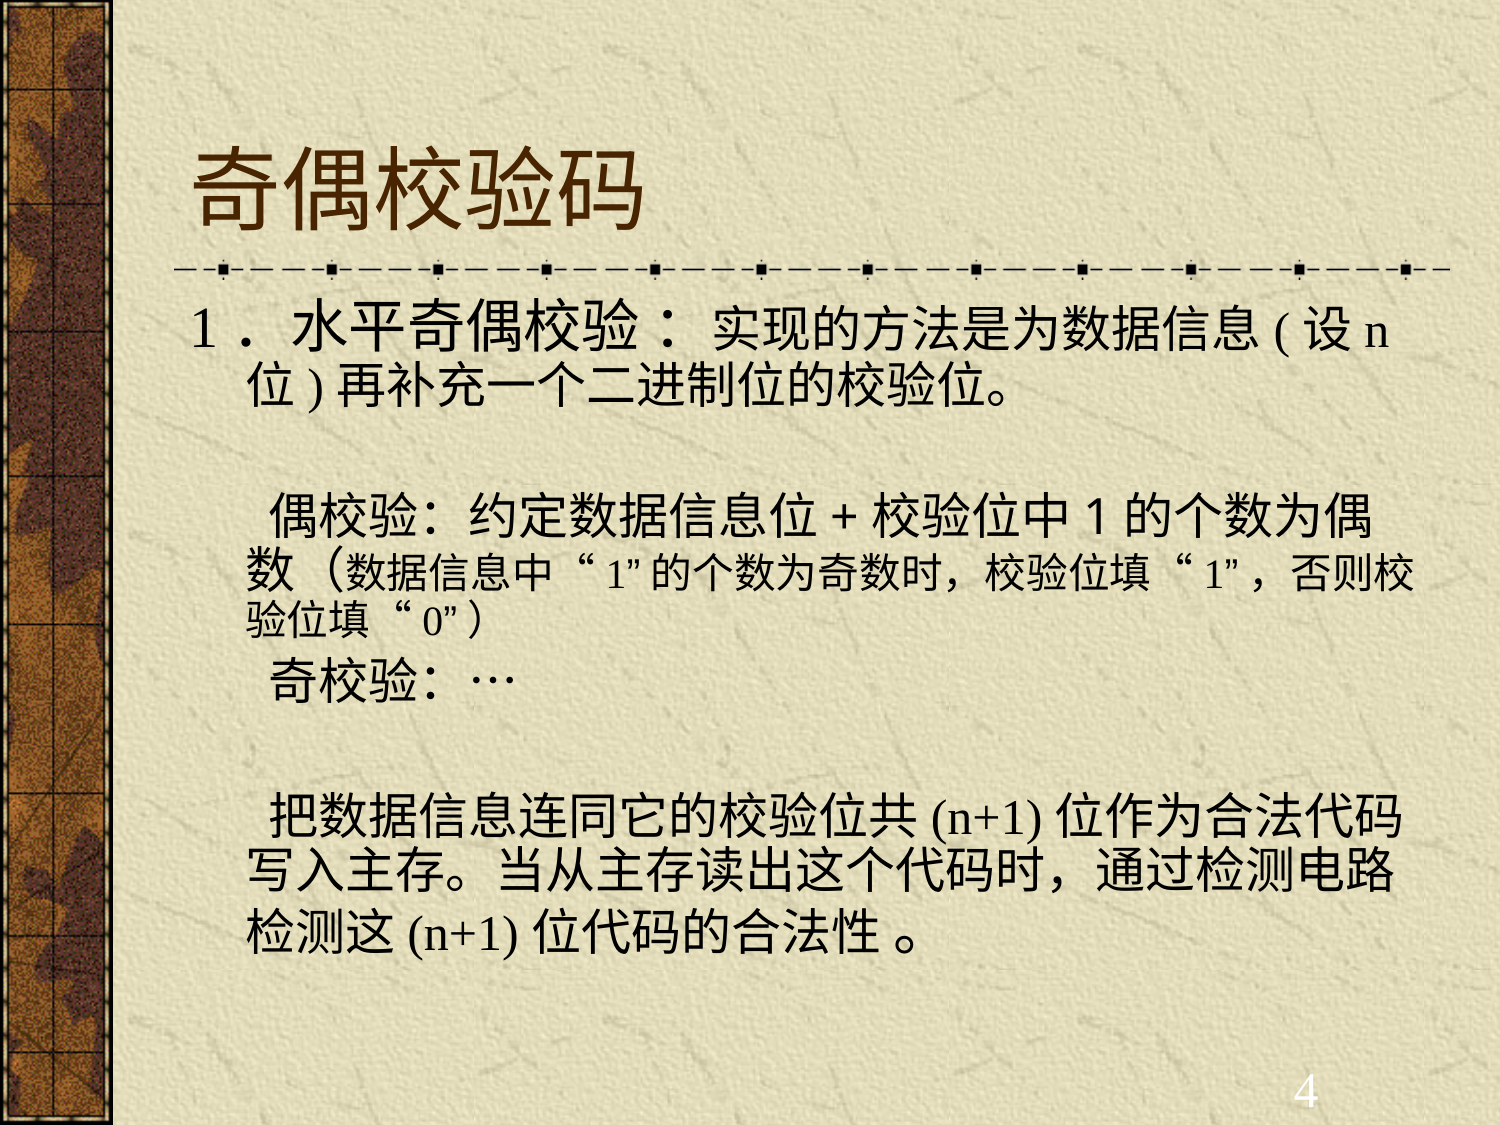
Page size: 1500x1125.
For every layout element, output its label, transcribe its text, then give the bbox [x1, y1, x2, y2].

picture [0, 0, 1500, 1125]
list 1．水平奇偶校验 ：实现的方法是为数据信息(设n位)再补充一个二进制位的校验位。 偶校验：约定数据信息位+校验位中1的个数为偶数（数据信息中“1”的个数为奇数时，校验位填“1”，否则校验位填“0”） 奇校验：… 把数据信息连同它的校验位共(n+1)位作为合法代码写入主存。当从主存读出这个代码时，通过检测电路检测这(n+1)位代码的合法性 。 [174, 289, 1438, 1013]
slide_number 4 [1149, 1049, 1463, 1125]
title 奇偶校验码 [174, 62, 1450, 250]
